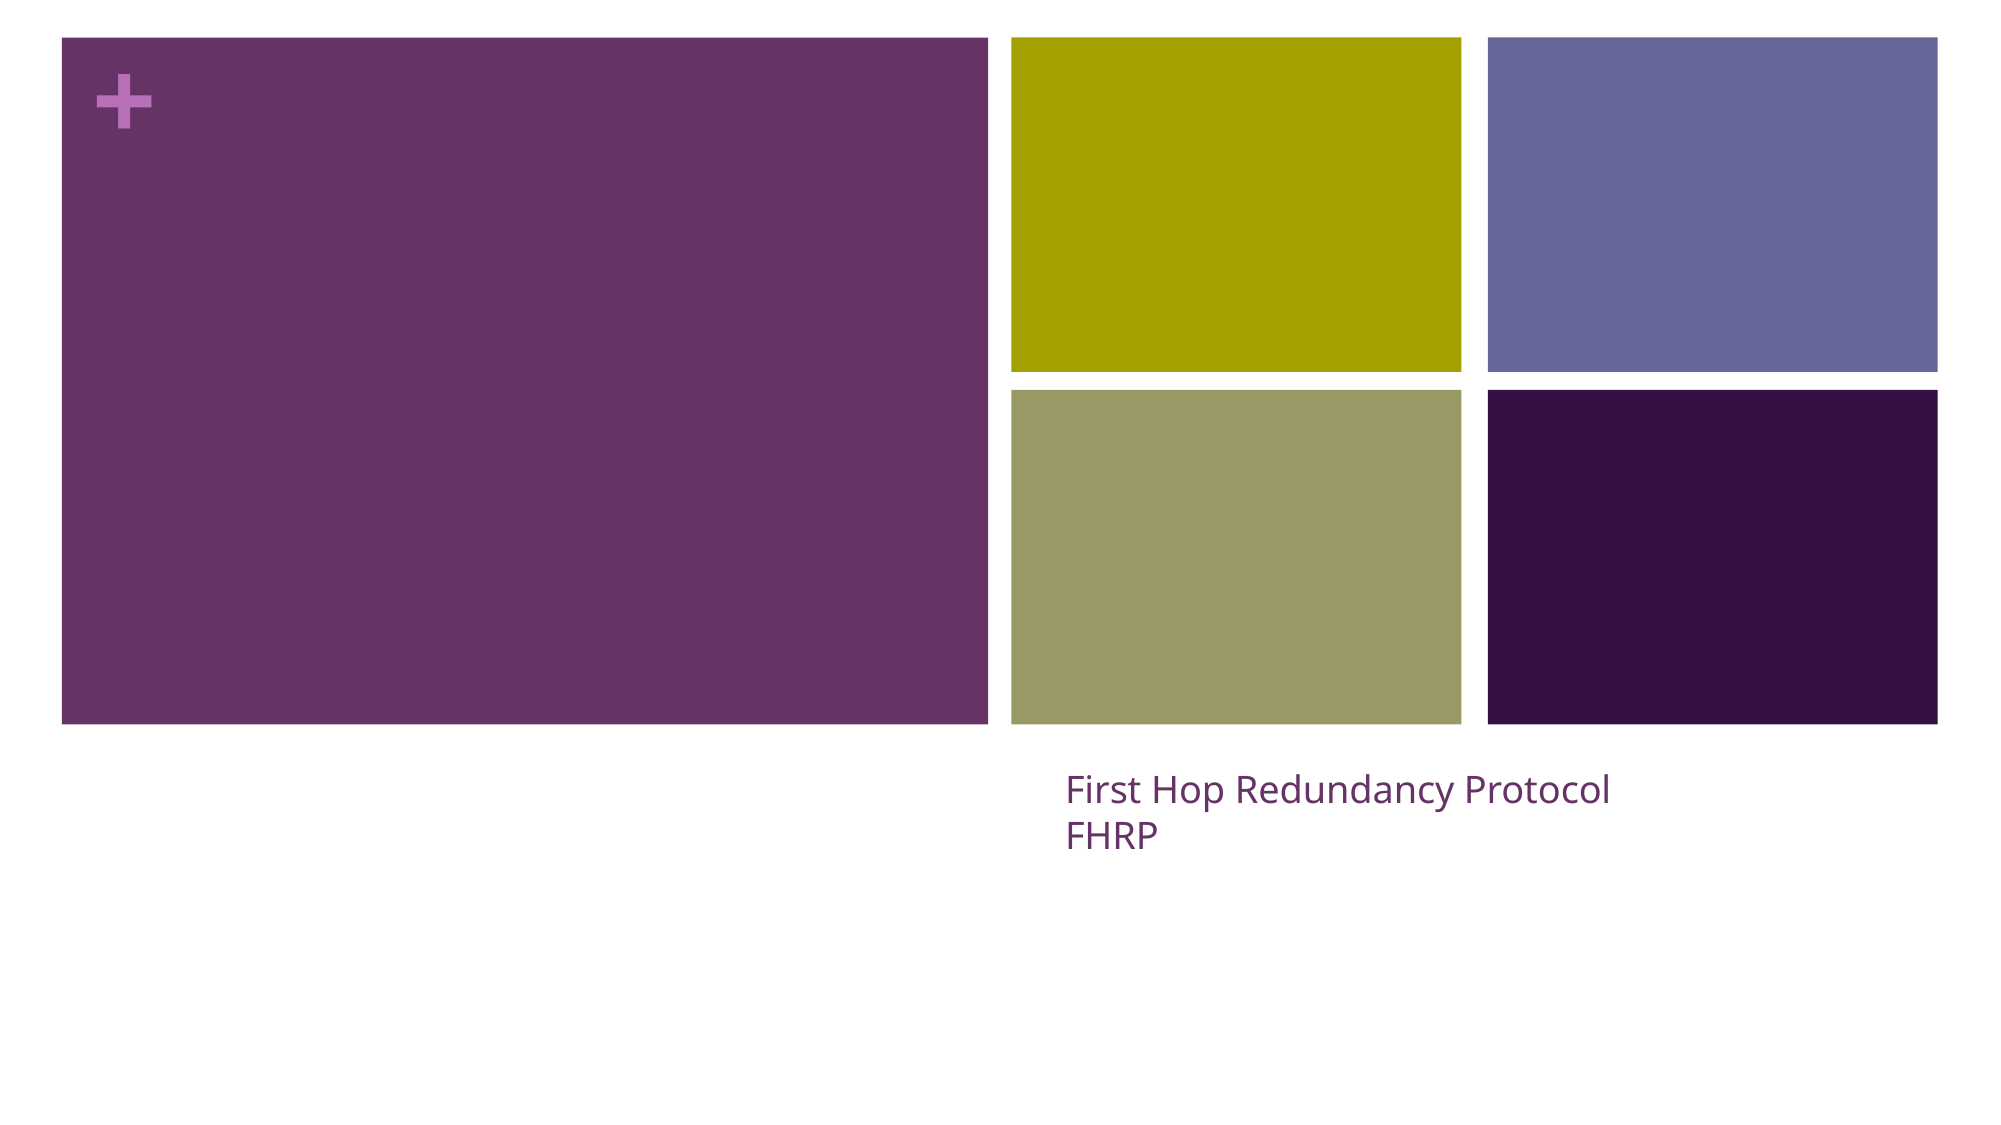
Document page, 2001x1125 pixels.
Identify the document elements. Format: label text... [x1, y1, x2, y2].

title First Hop Redundancy Protocol FHRP [1050, 758, 1934, 912]
